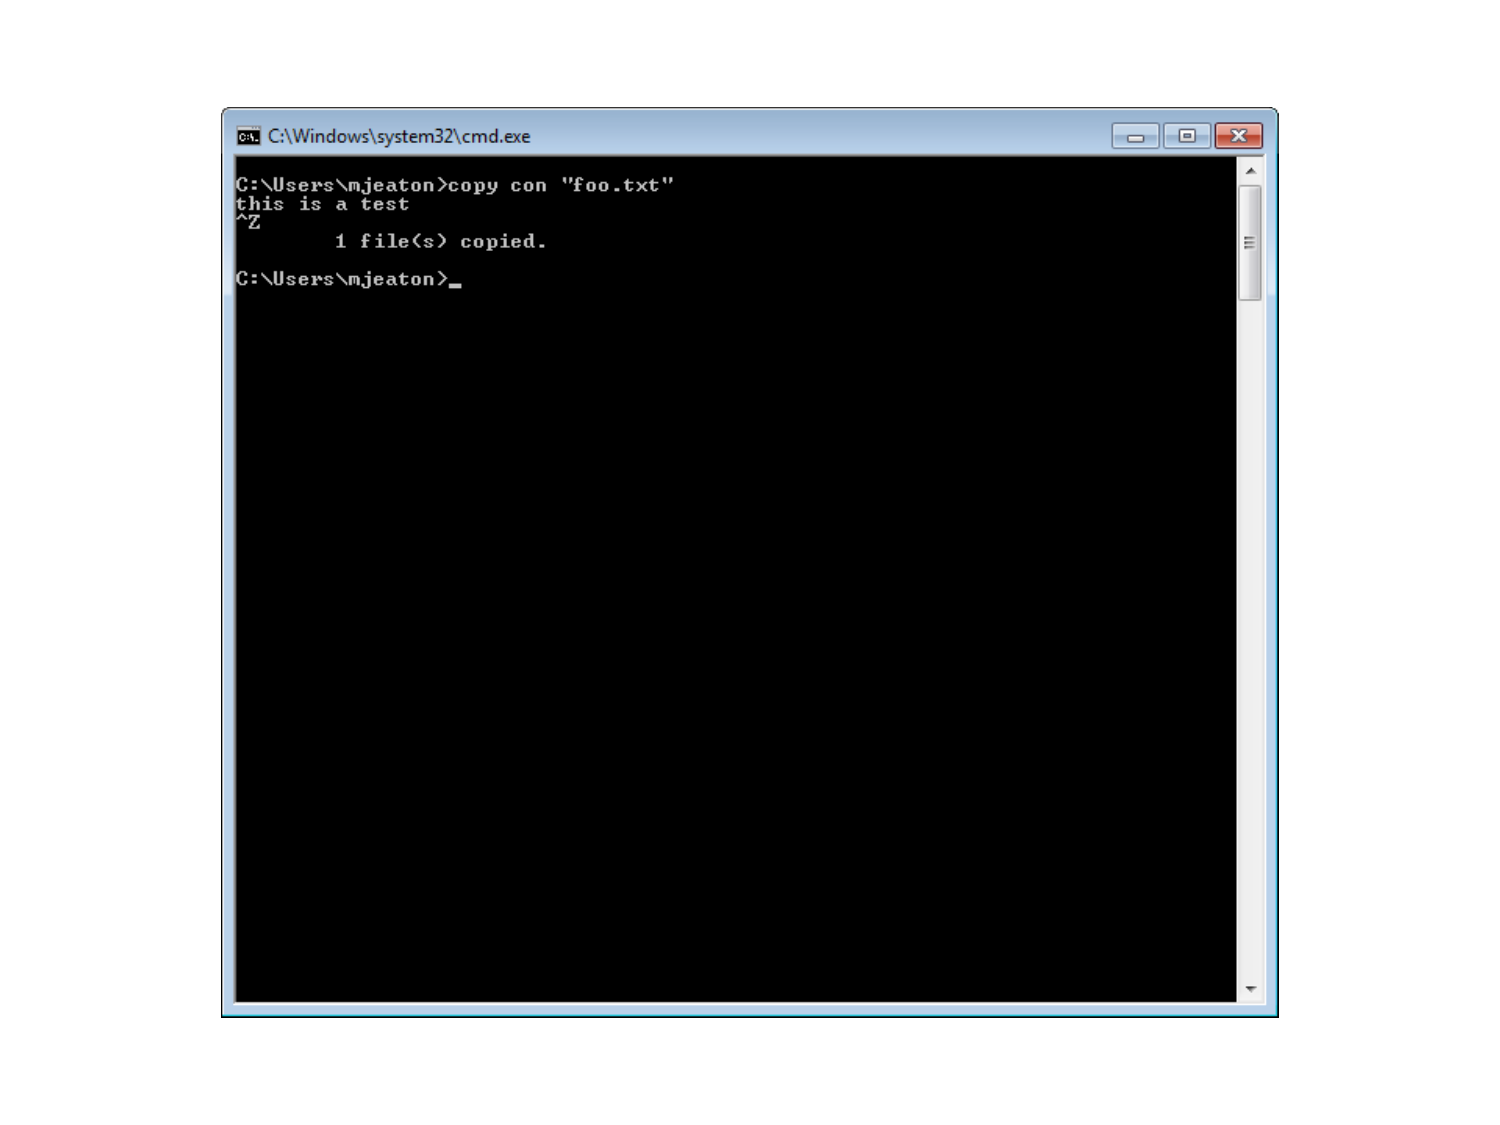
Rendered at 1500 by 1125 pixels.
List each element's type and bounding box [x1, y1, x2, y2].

picture [220, 107, 1280, 1018]
